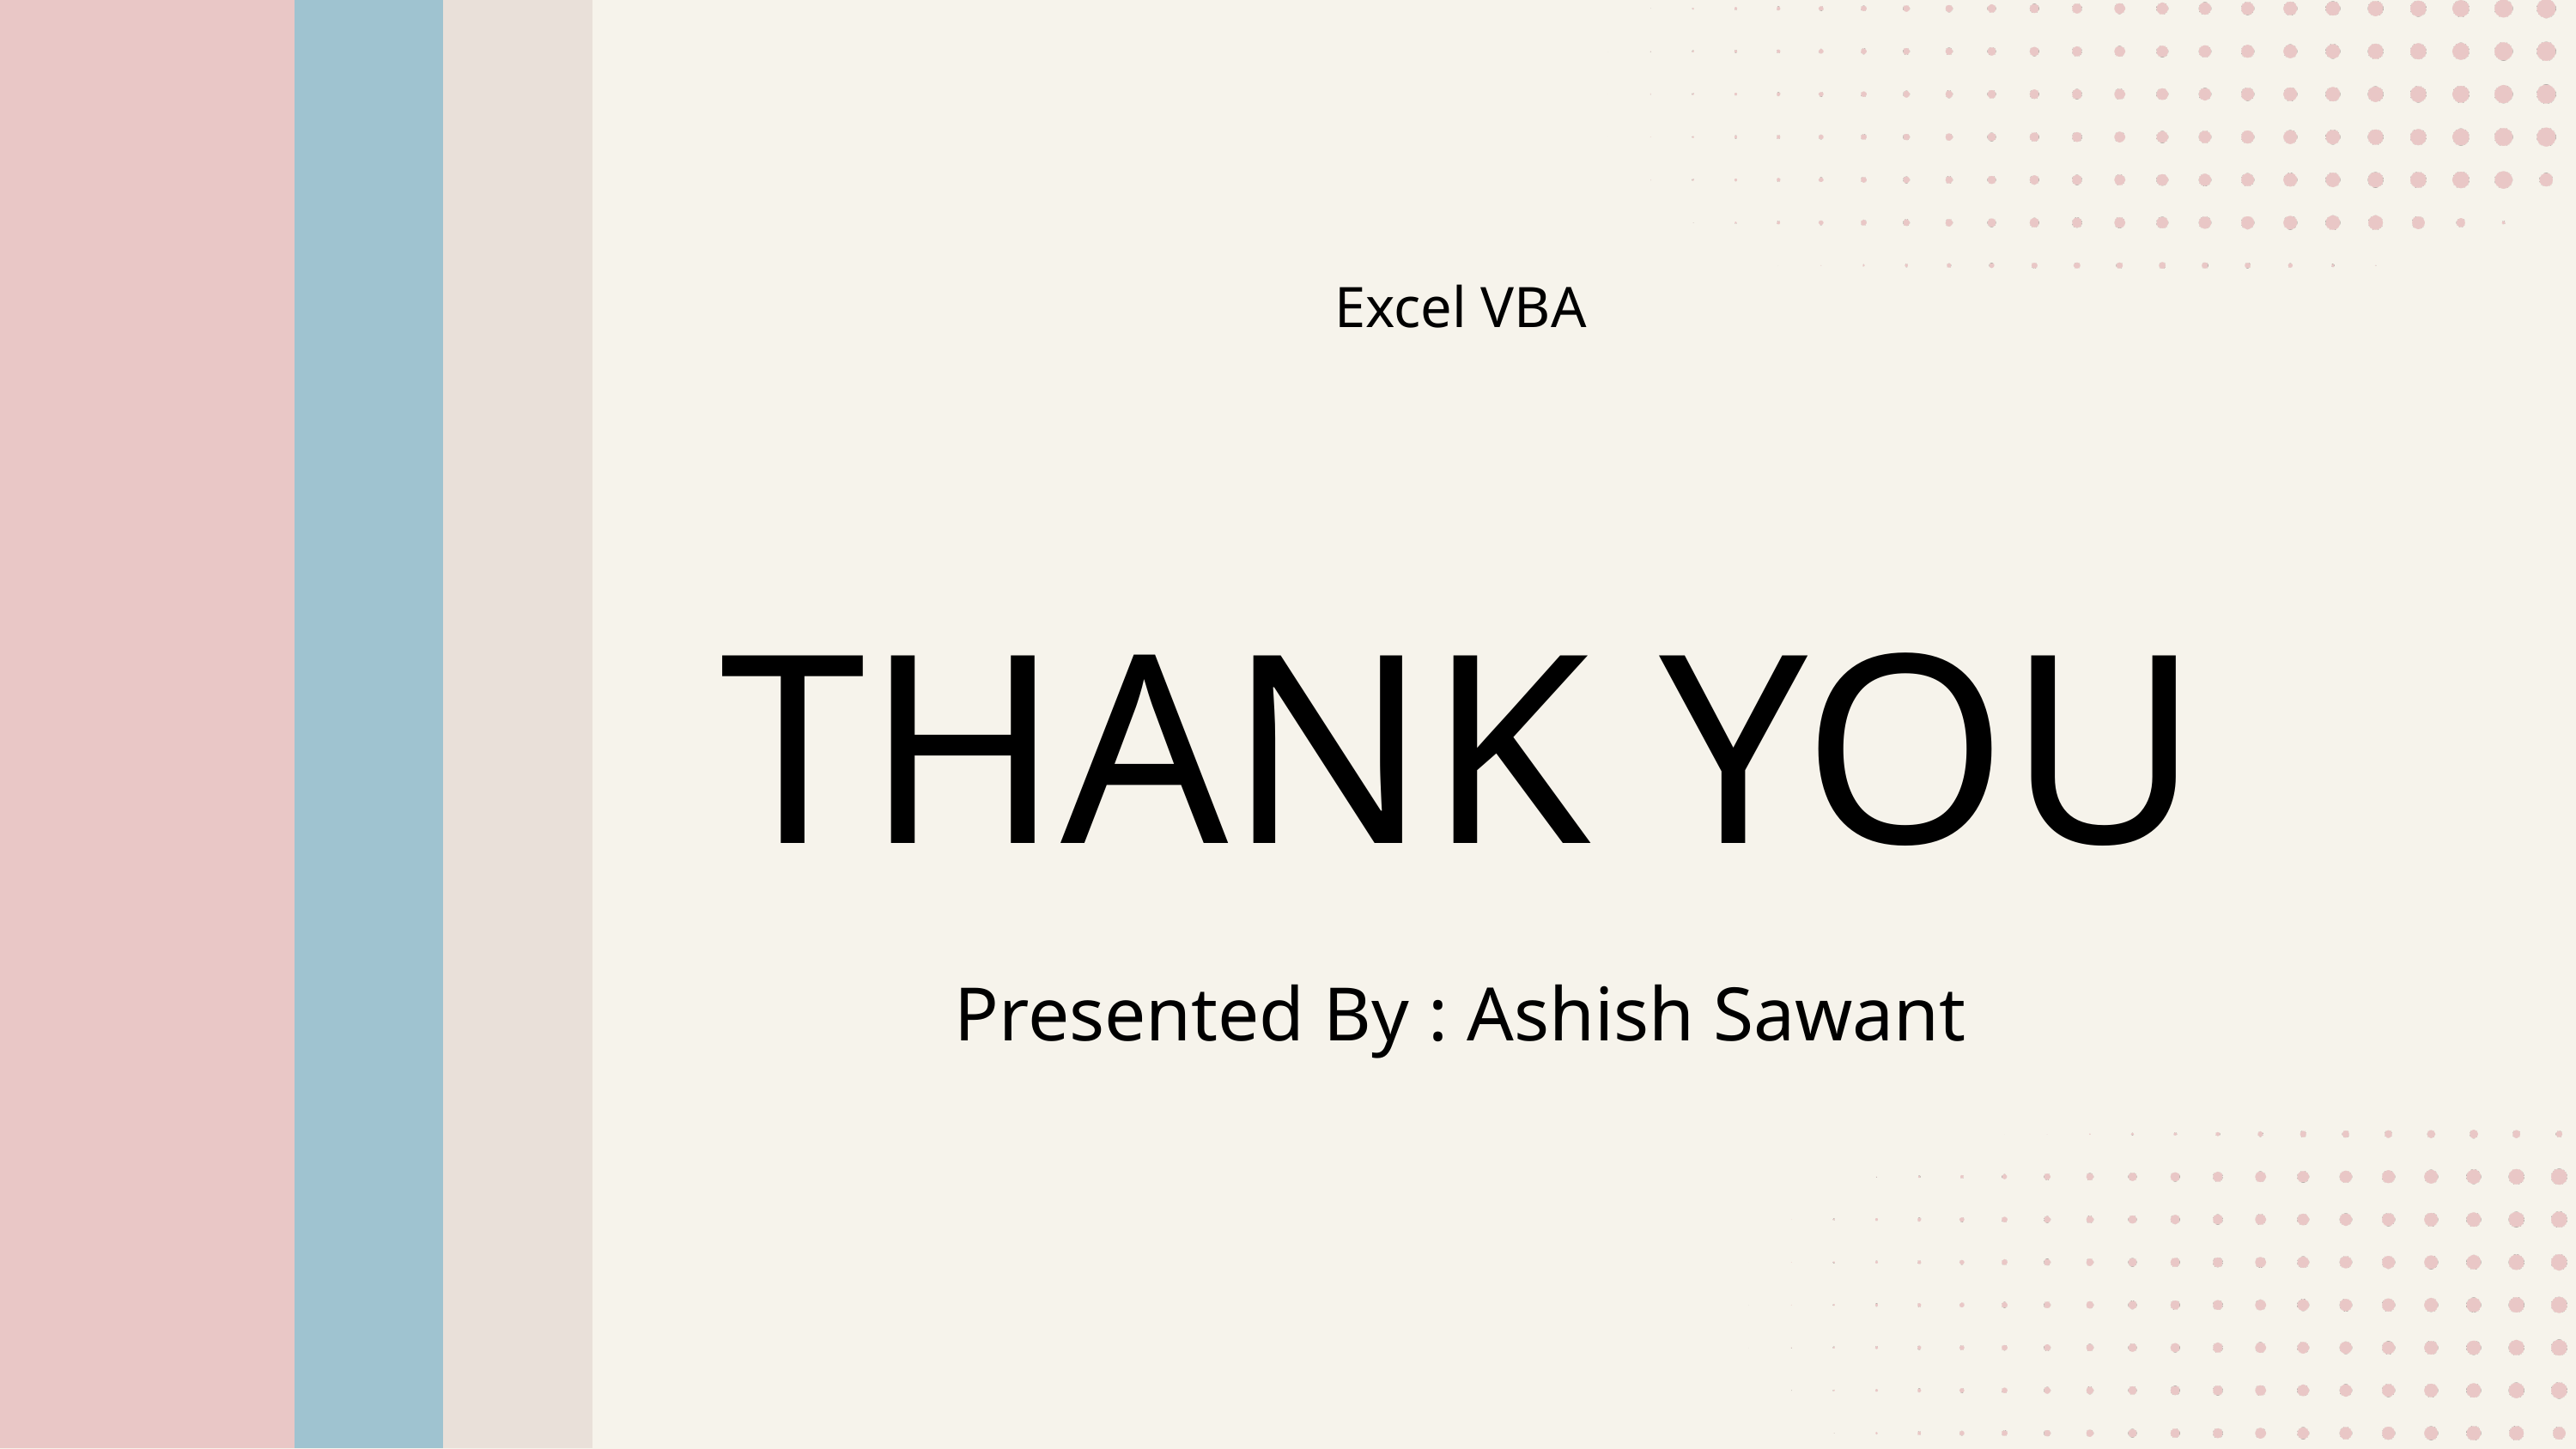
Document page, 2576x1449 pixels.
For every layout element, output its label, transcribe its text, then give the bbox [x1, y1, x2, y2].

text_box [1748, 1130, 2576, 1449]
text_box [1607, 0, 2576, 269]
text_box THANK YOU [641, 527, 2280, 896]
text_box Excel VBA [975, 259, 1946, 339]
text_box Presented By : Ashish Sawant [708, 952, 2212, 1056]
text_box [0, 0, 593, 1449]
